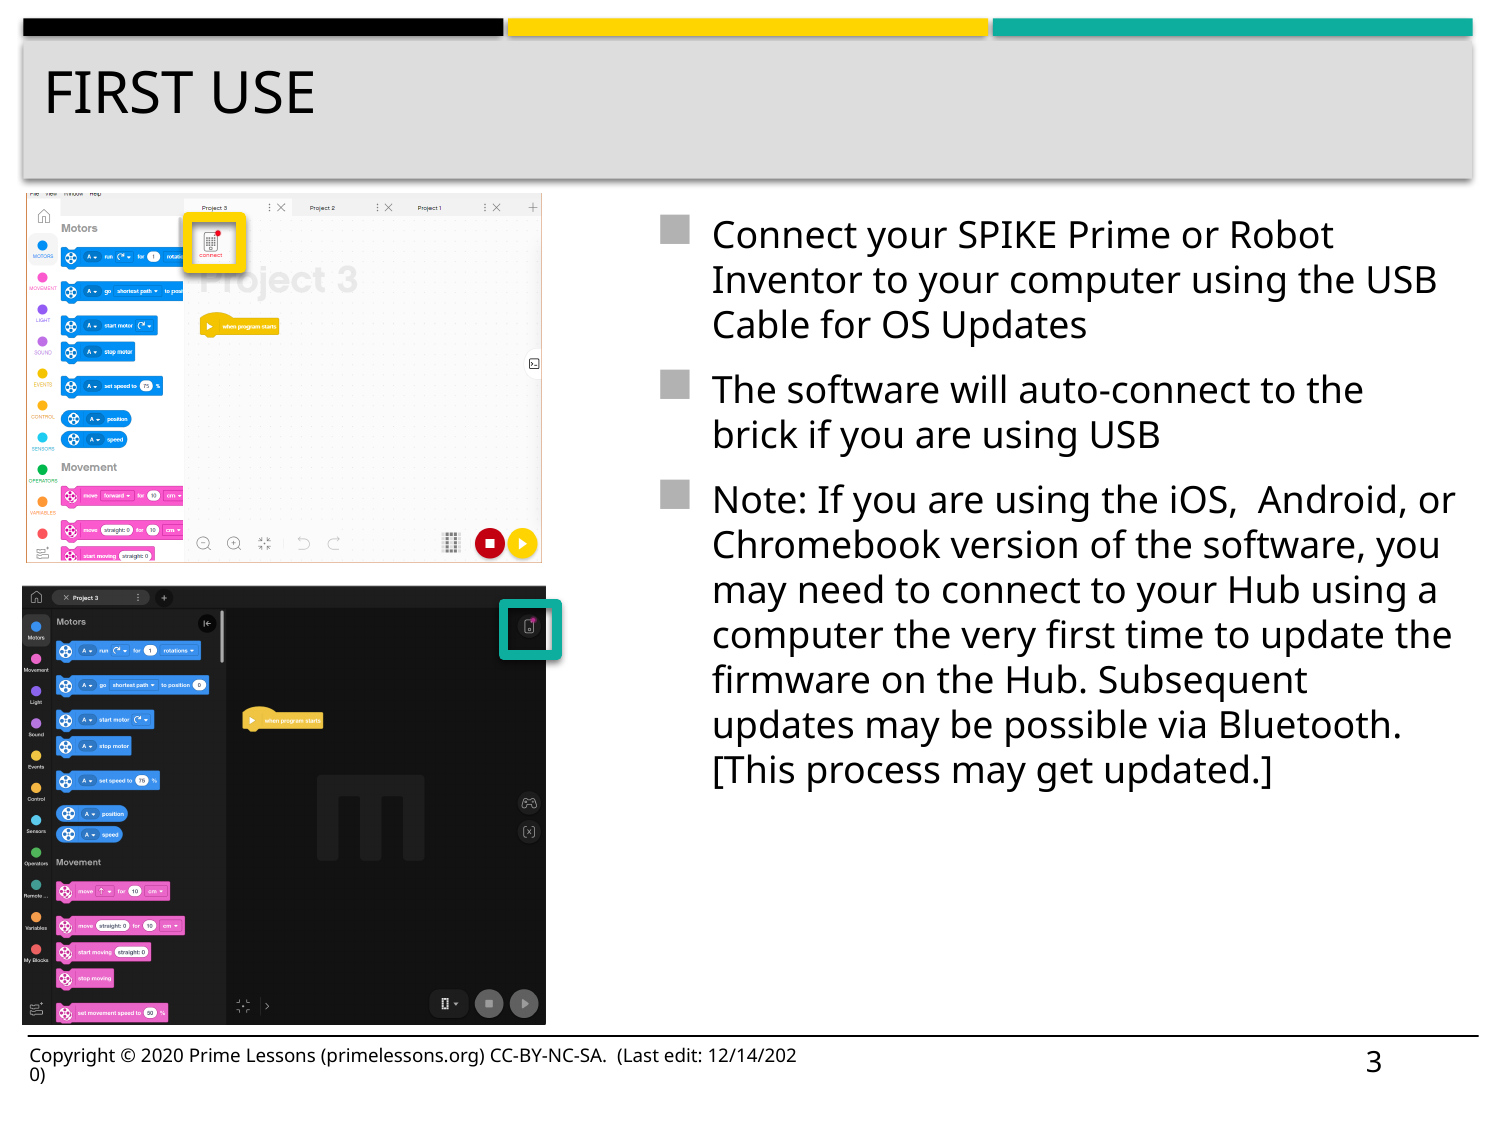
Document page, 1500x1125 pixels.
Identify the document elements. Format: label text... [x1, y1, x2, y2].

text_box [551, 603, 558, 656]
picture [21, 584, 546, 1026]
picture [25, 192, 543, 563]
list Connect your SPIKE Prime or Robot Inventor to your computer using the USB Cable for OS Updates The software will auto-connect to the brick if you are using USB Note: If you are using the iOS, Android, or Chromebook version of the software, you may need to connect to your Hub using a computer the very first time to update the firmware on the Hub. Subsequent updates may be possible via Bluetooth. [This process may get updated.] [646, 203, 1474, 912]
slide_number 3 [1351, 1036, 1478, 1097]
title FIRST USE [28, 48, 1464, 172]
footer Copyright © 2020 Prime Lessons (primelessons.org) CC-BY-NC-SA. (Last edit: 12/14/2020) [14, 1036, 814, 1097]
